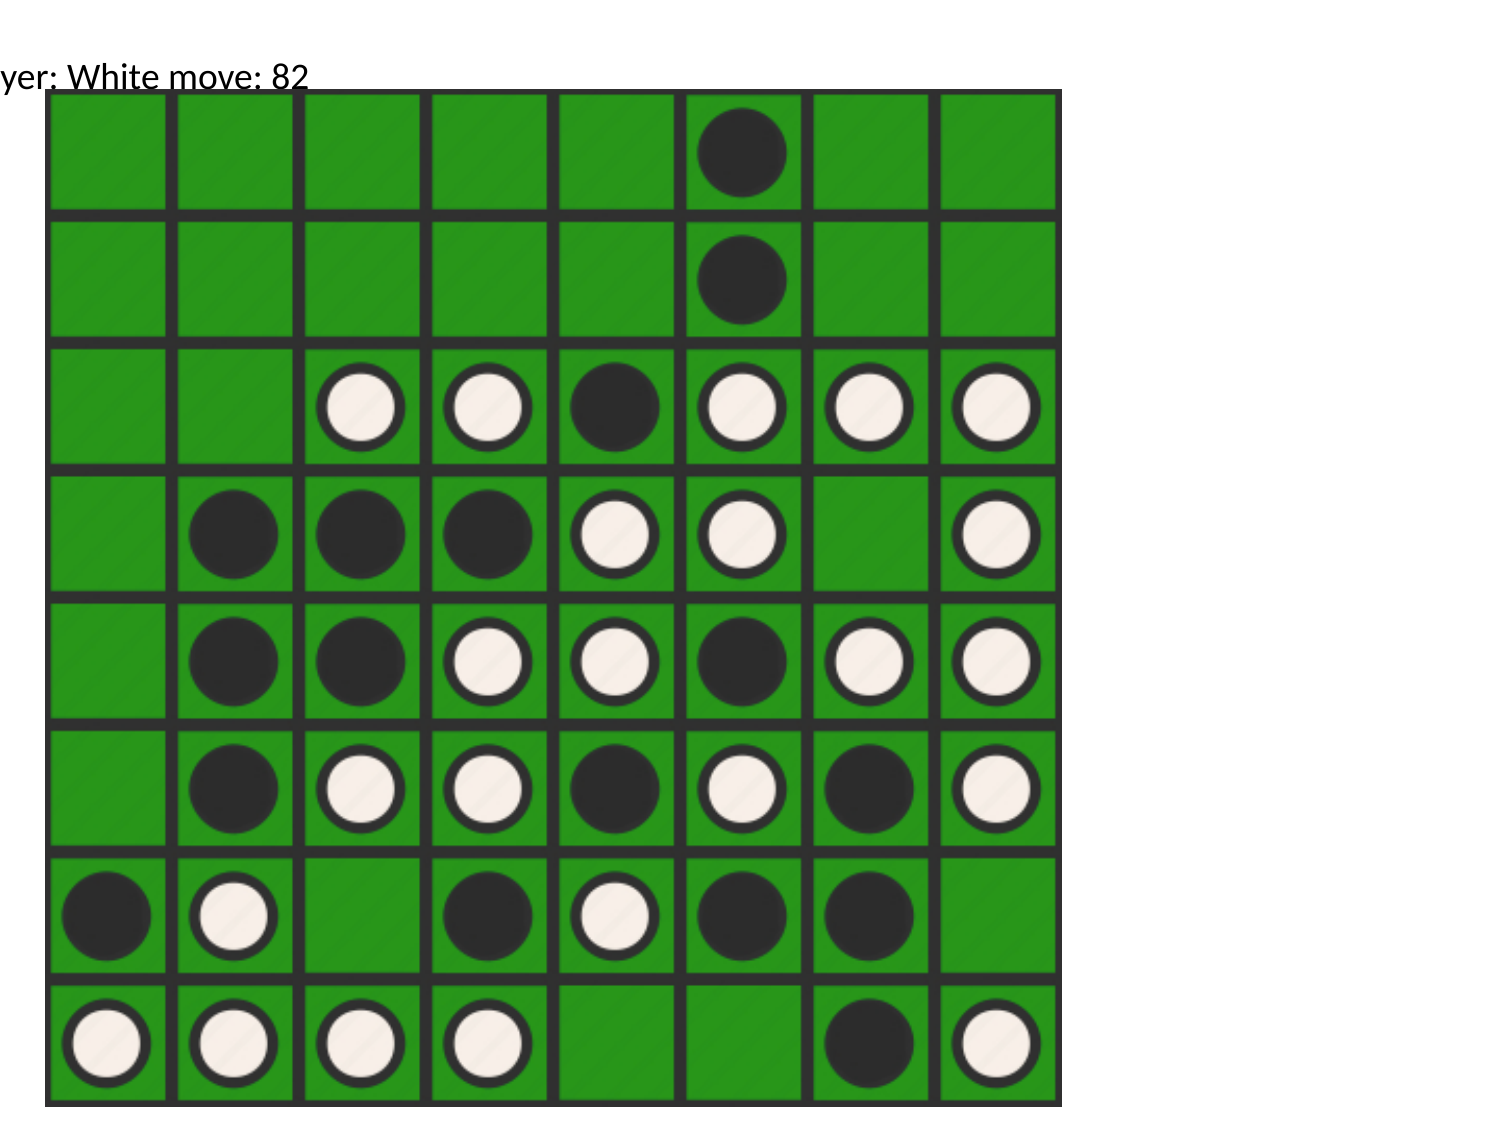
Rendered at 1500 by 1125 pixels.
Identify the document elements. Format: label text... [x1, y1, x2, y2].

picture [44, 89, 1062, 1107]
text_box turn: 36 player: White move: 82 [0, 44, 325, 105]
